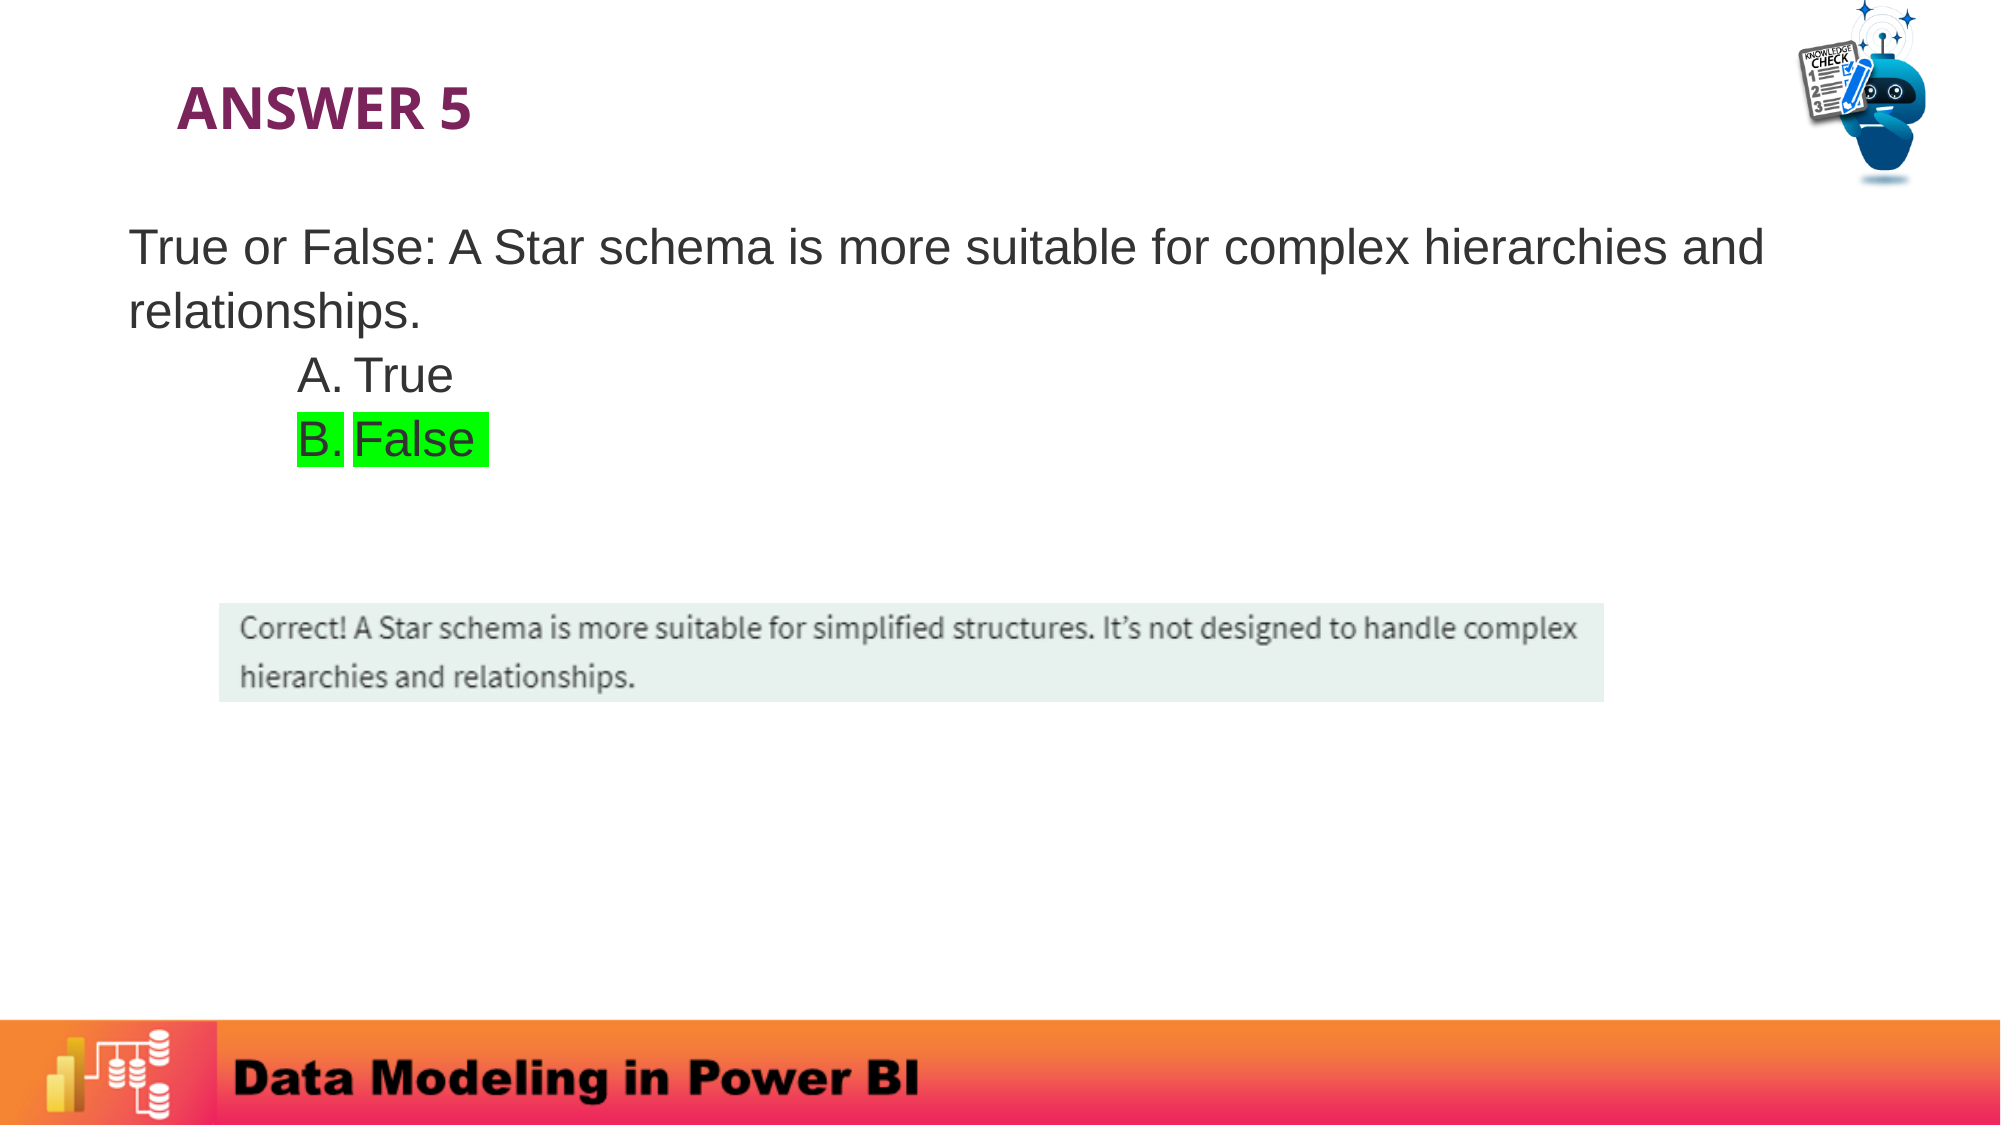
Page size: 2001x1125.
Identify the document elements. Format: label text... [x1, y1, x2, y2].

picture [0, 0, 2001, 1125]
text_box True or False: A Star schema is more suitable for complex hierarchies and relationships. True False [113, 202, 1979, 475]
text_box ANSWER 5 [163, 58, 1163, 149]
